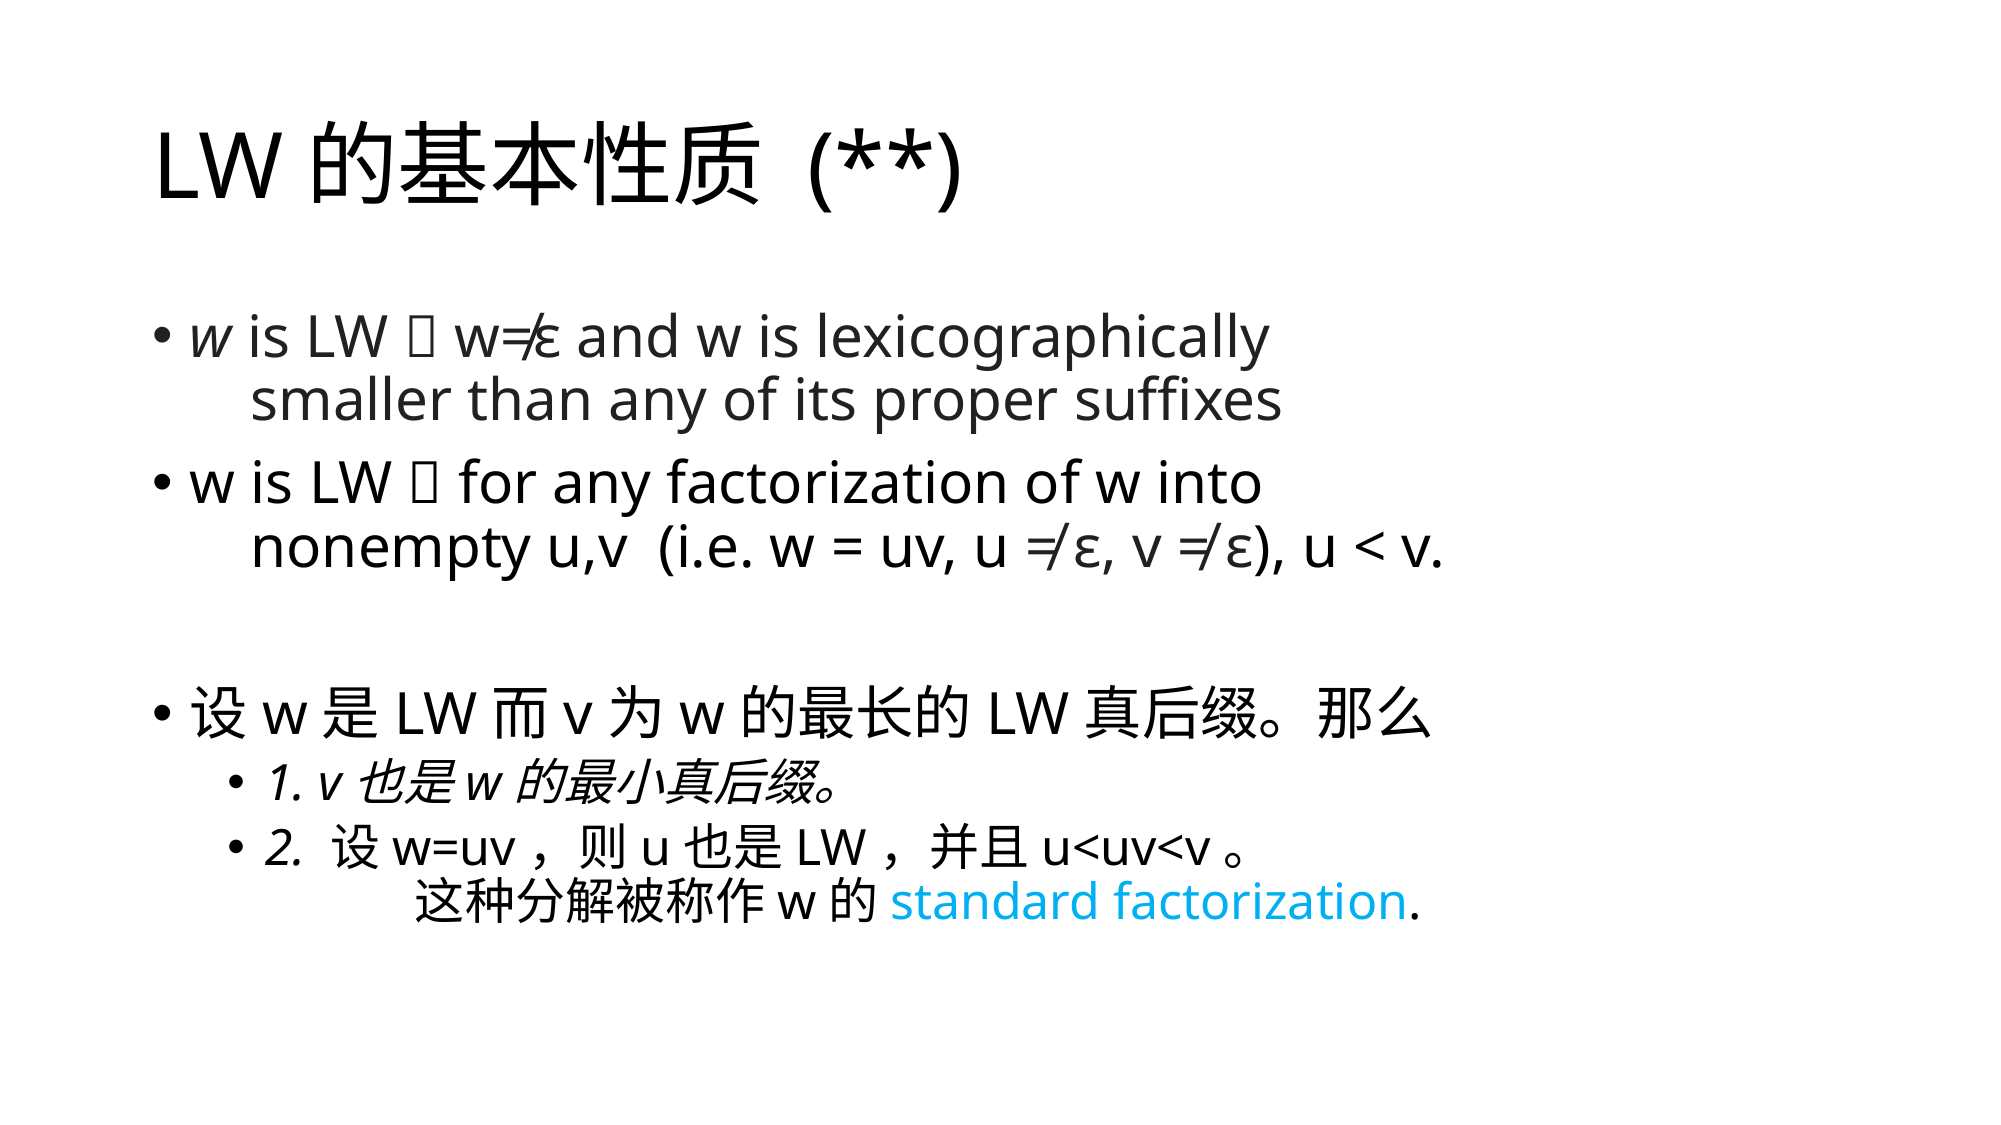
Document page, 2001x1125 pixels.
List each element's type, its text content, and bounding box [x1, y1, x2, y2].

list w is LW  w≠ε and w is lexicographically smaller than any of its proper suffixes w is LW  for any factorization of w into nonempty u,v (i.e. w = uv, u ≠ ε, v ≠ ε), u < v. 设w是LW而v为w的最长的LW真后缀。那么 1. v也是w的最小真后缀。 2. 设w=uv，则u也是LW，并且u<uv<v。 这种分解被称作w的standard factorization. [137, 299, 1863, 1014]
title LW的基本性质 (**) [137, 59, 1863, 278]
